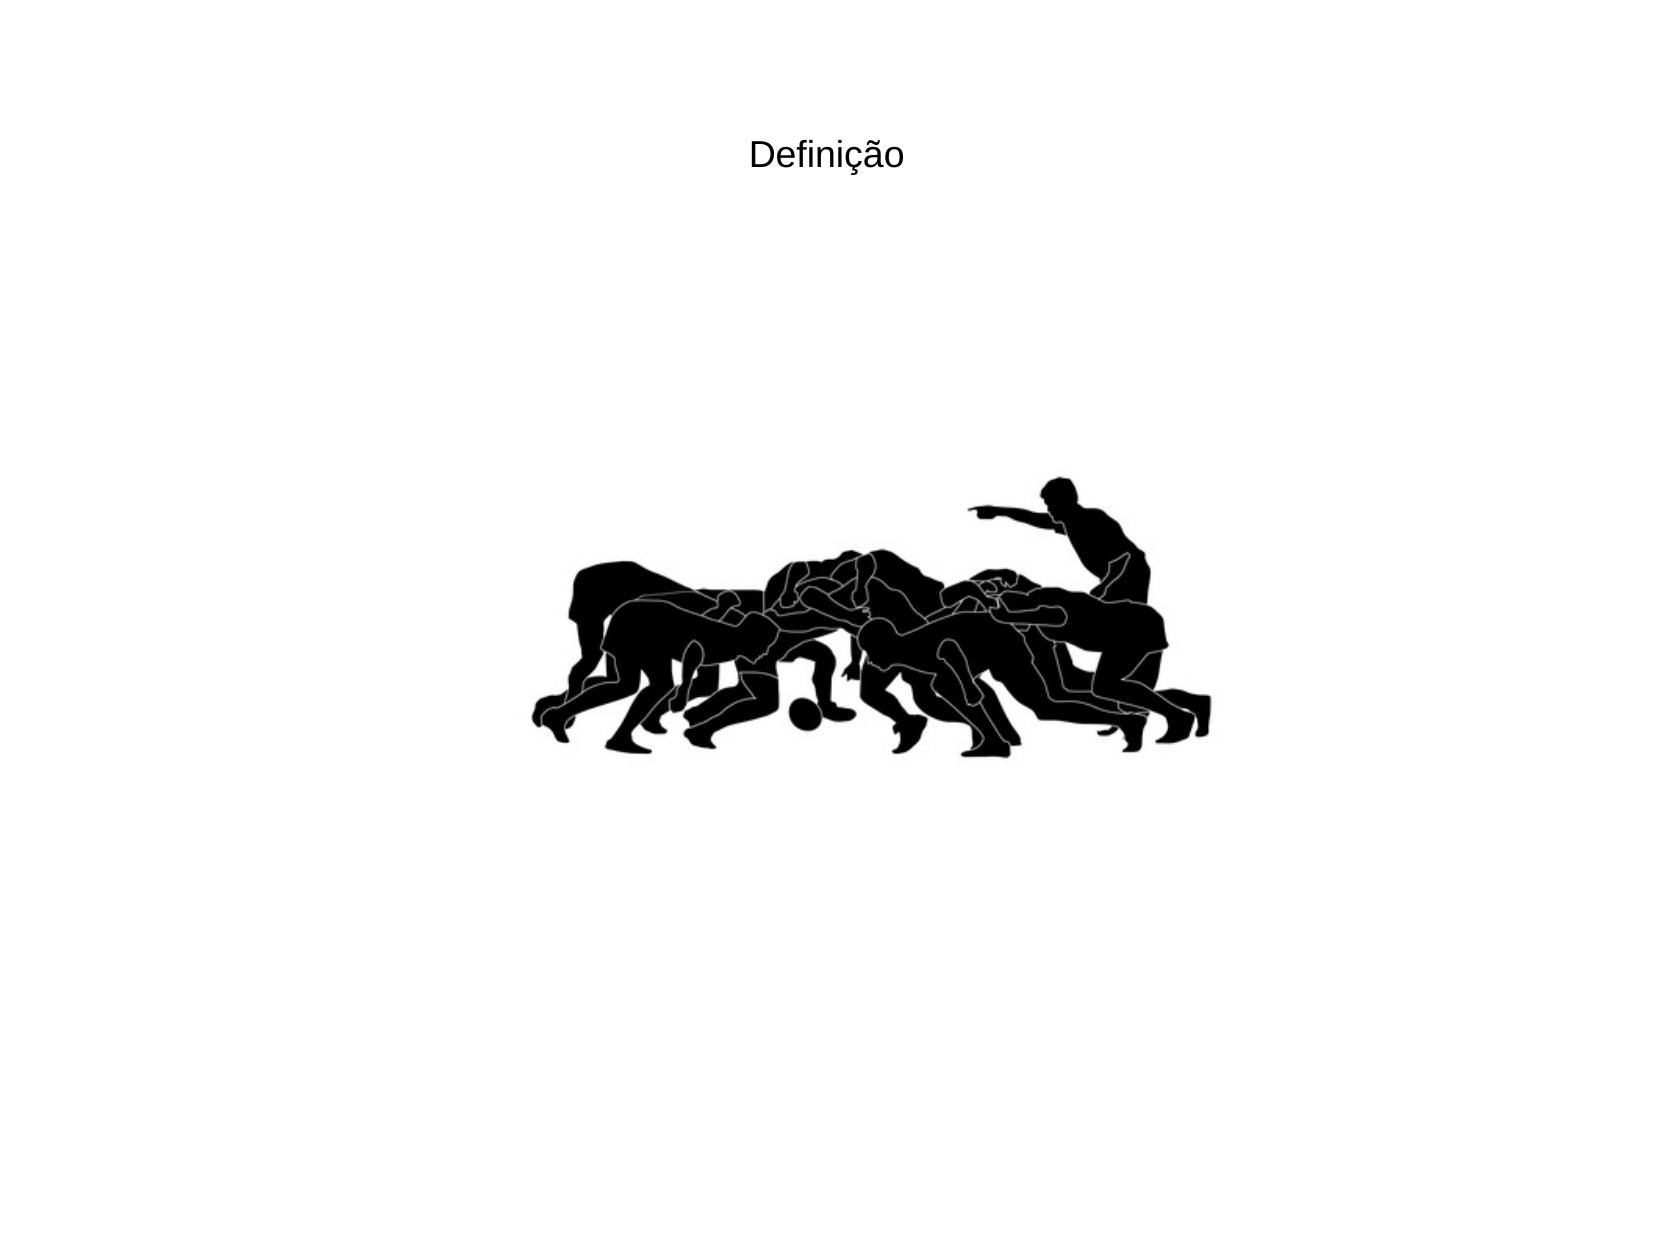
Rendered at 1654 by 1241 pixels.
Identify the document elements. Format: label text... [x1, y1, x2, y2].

text_box Definição [82, 49, 1571, 257]
picture [505, 416, 1241, 815]
